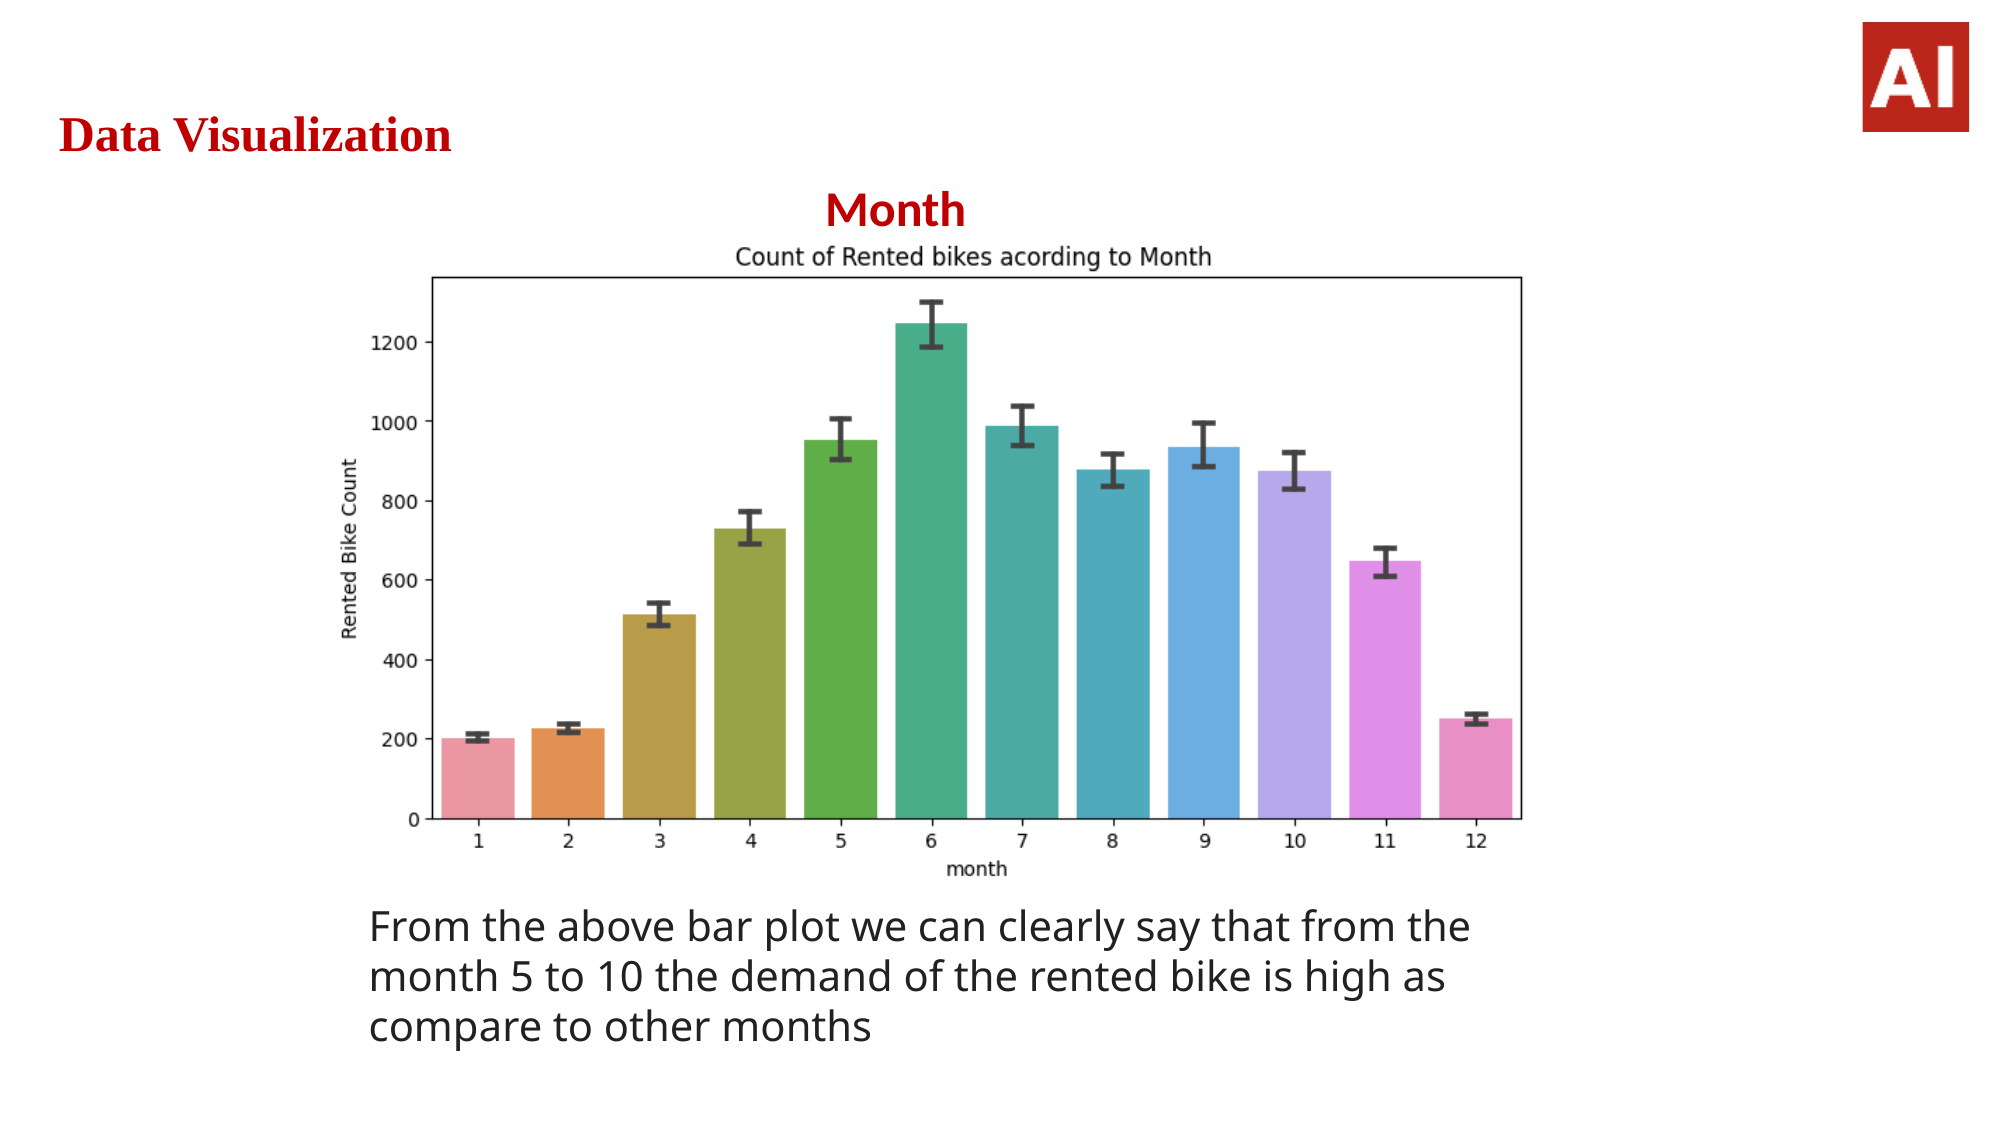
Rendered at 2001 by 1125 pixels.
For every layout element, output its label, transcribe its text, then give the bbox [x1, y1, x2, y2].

picture [1862, 22, 1970, 132]
text_box Data Visualization [43, 93, 665, 169]
text_box From the above bar plot we can clearly say that from the month 5 to 10 the demand of the rented bike is high as compare to other months [354, 892, 1583, 1058]
text_box Month [810, 169, 1811, 245]
picture [328, 232, 1535, 893]
